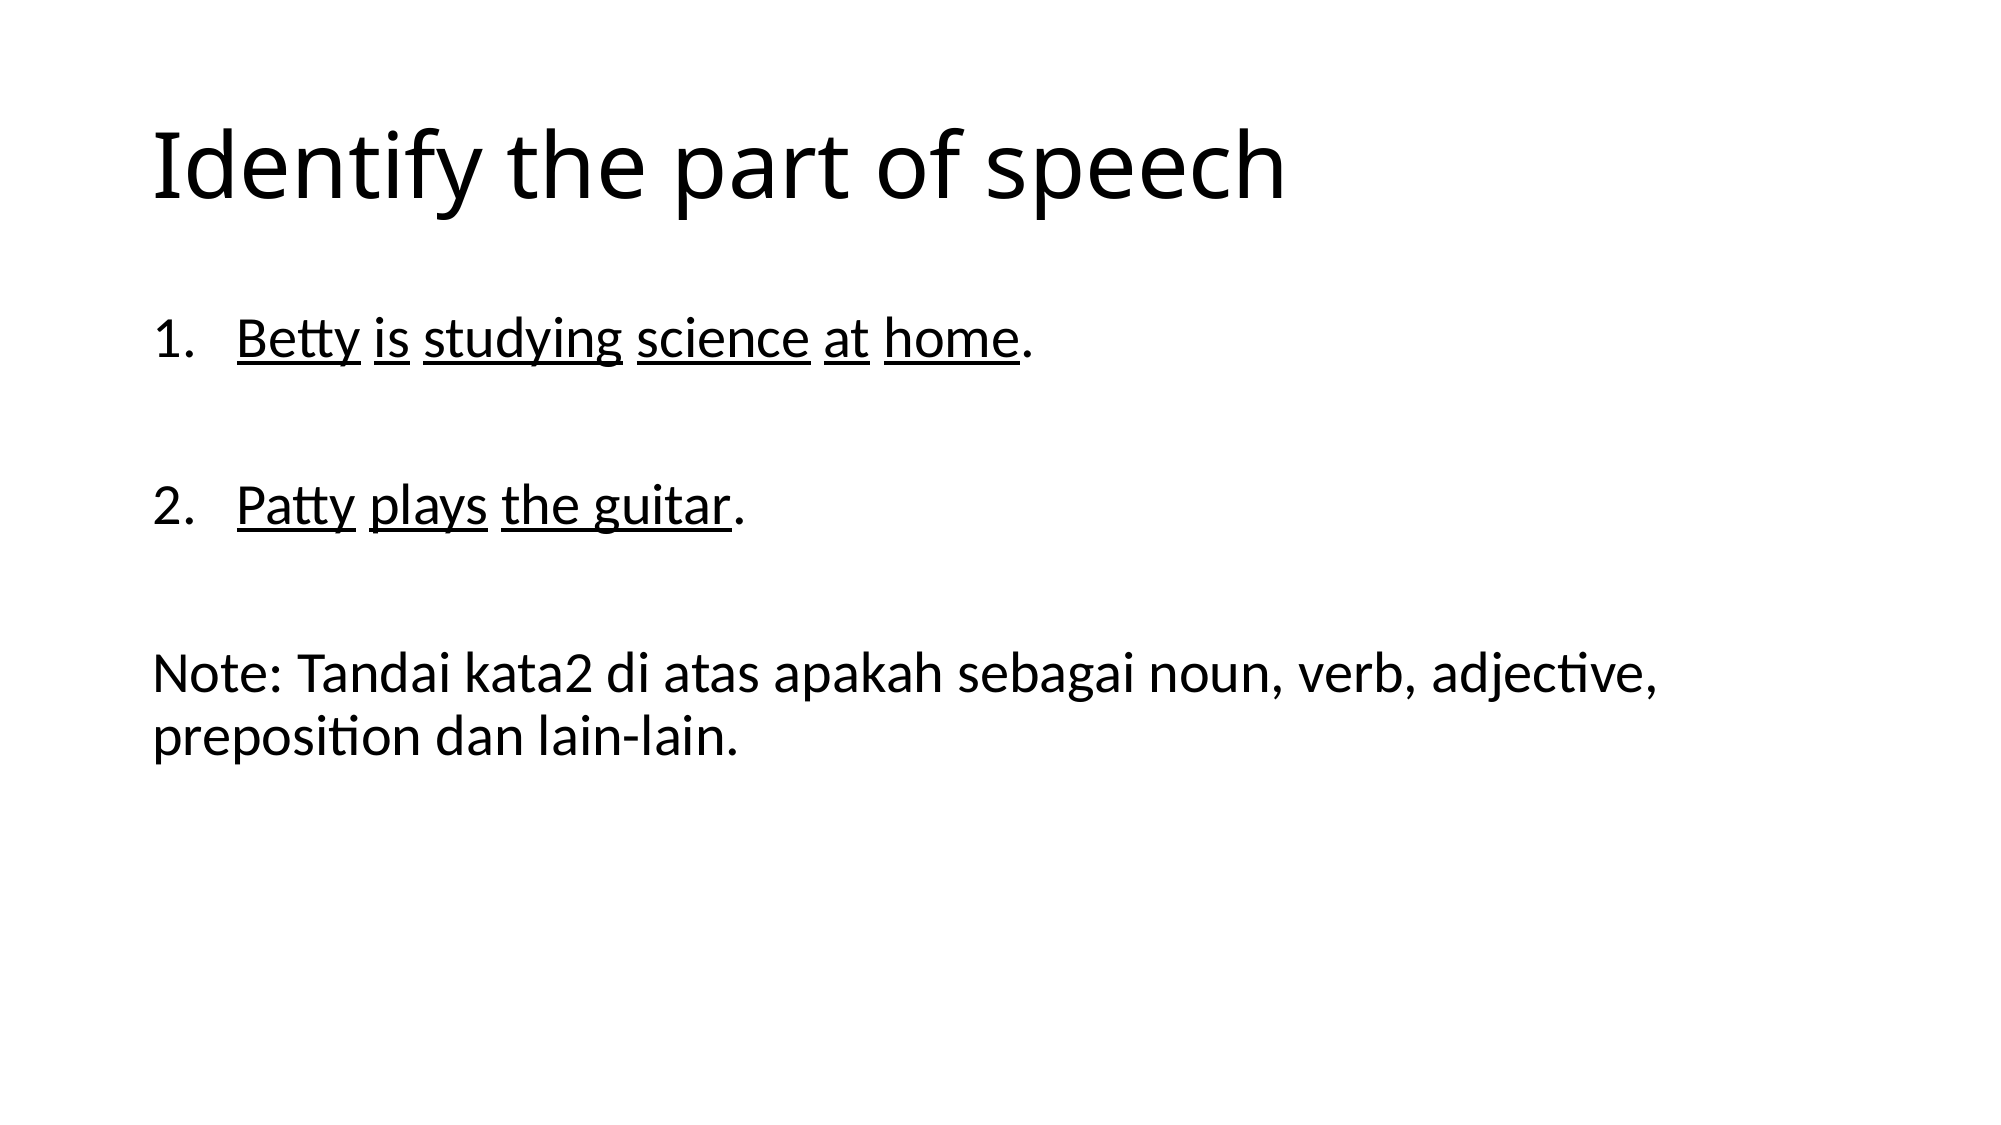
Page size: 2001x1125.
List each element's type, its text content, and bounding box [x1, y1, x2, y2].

title Identify the part of speech [137, 59, 1863, 278]
list Betty is studying science at home. Patty plays the guitar. Note: Tandai kata2 di atas apakah sebagai noun, verb, adjective, preposition dan lain-lain. [137, 299, 1863, 1014]
